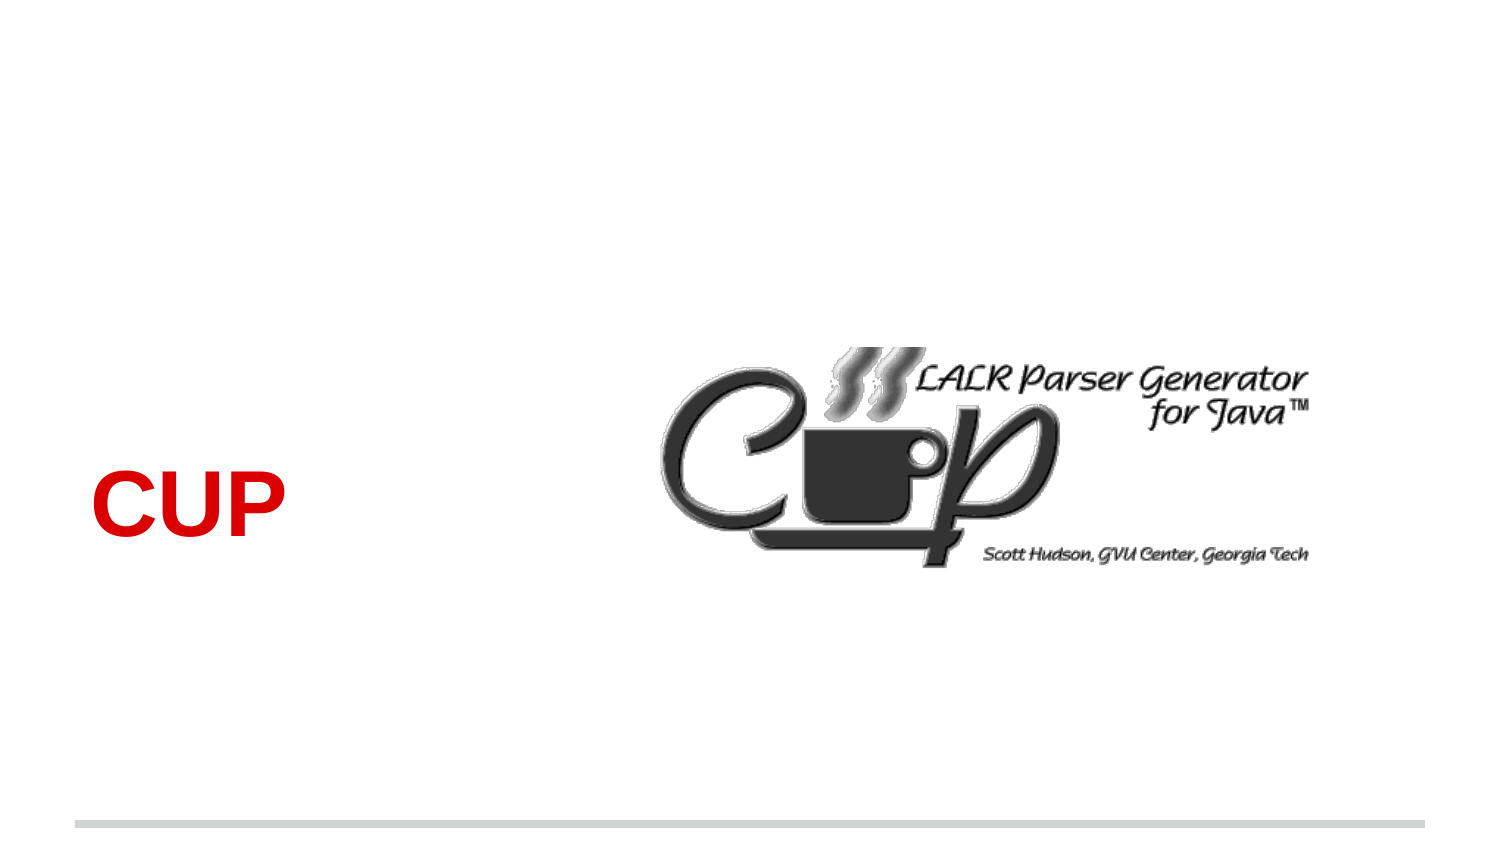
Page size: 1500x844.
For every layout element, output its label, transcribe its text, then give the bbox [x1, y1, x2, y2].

picture [648, 347, 1319, 571]
title CUP [75, 33, 1425, 571]
